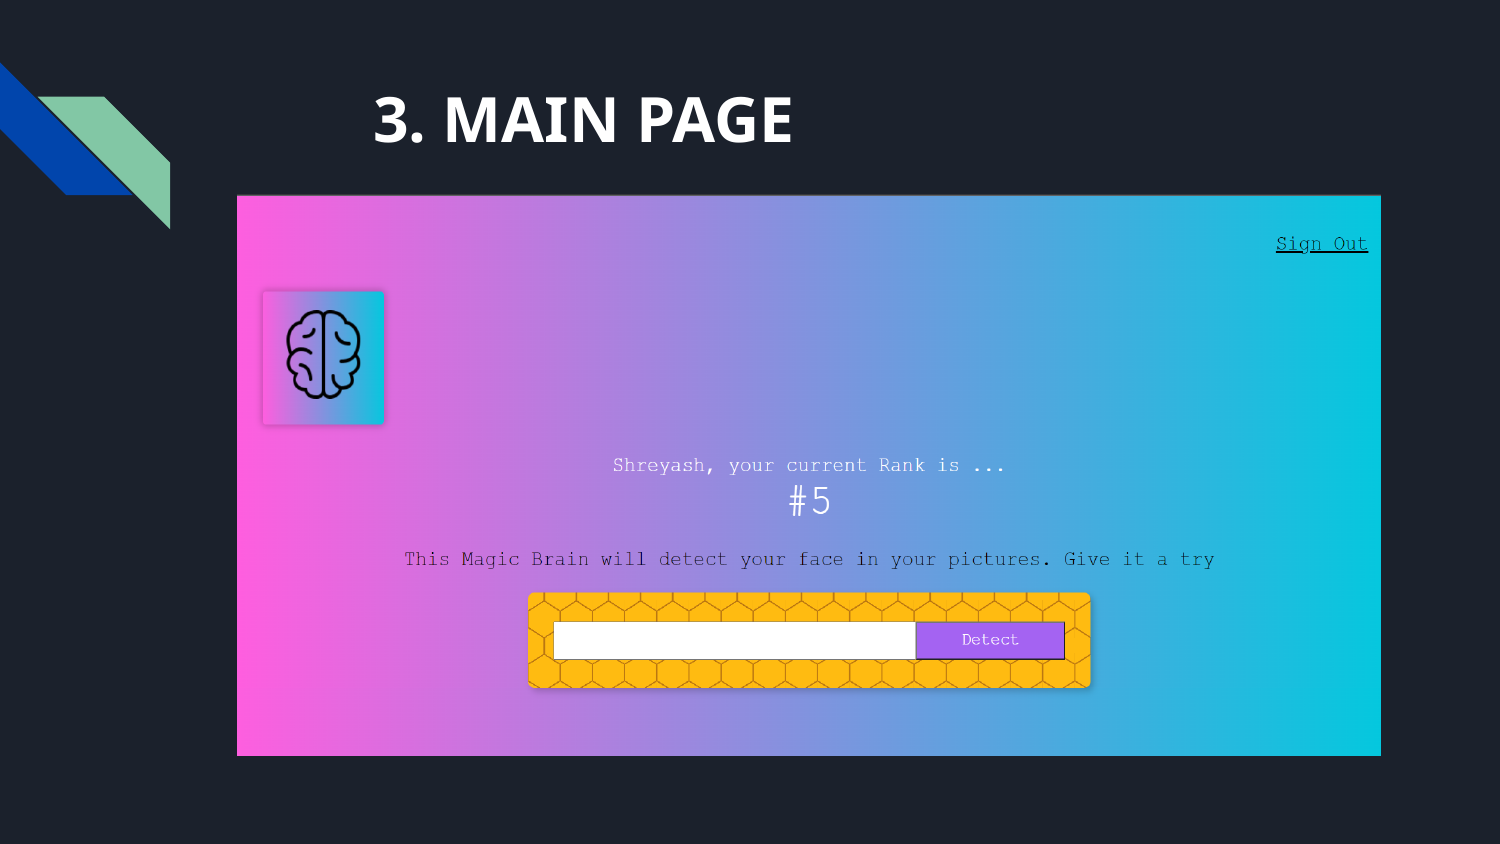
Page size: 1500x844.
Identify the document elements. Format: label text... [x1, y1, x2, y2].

title 3. MAIN PAGE [358, 64, 1368, 192]
picture [237, 193, 1381, 757]
